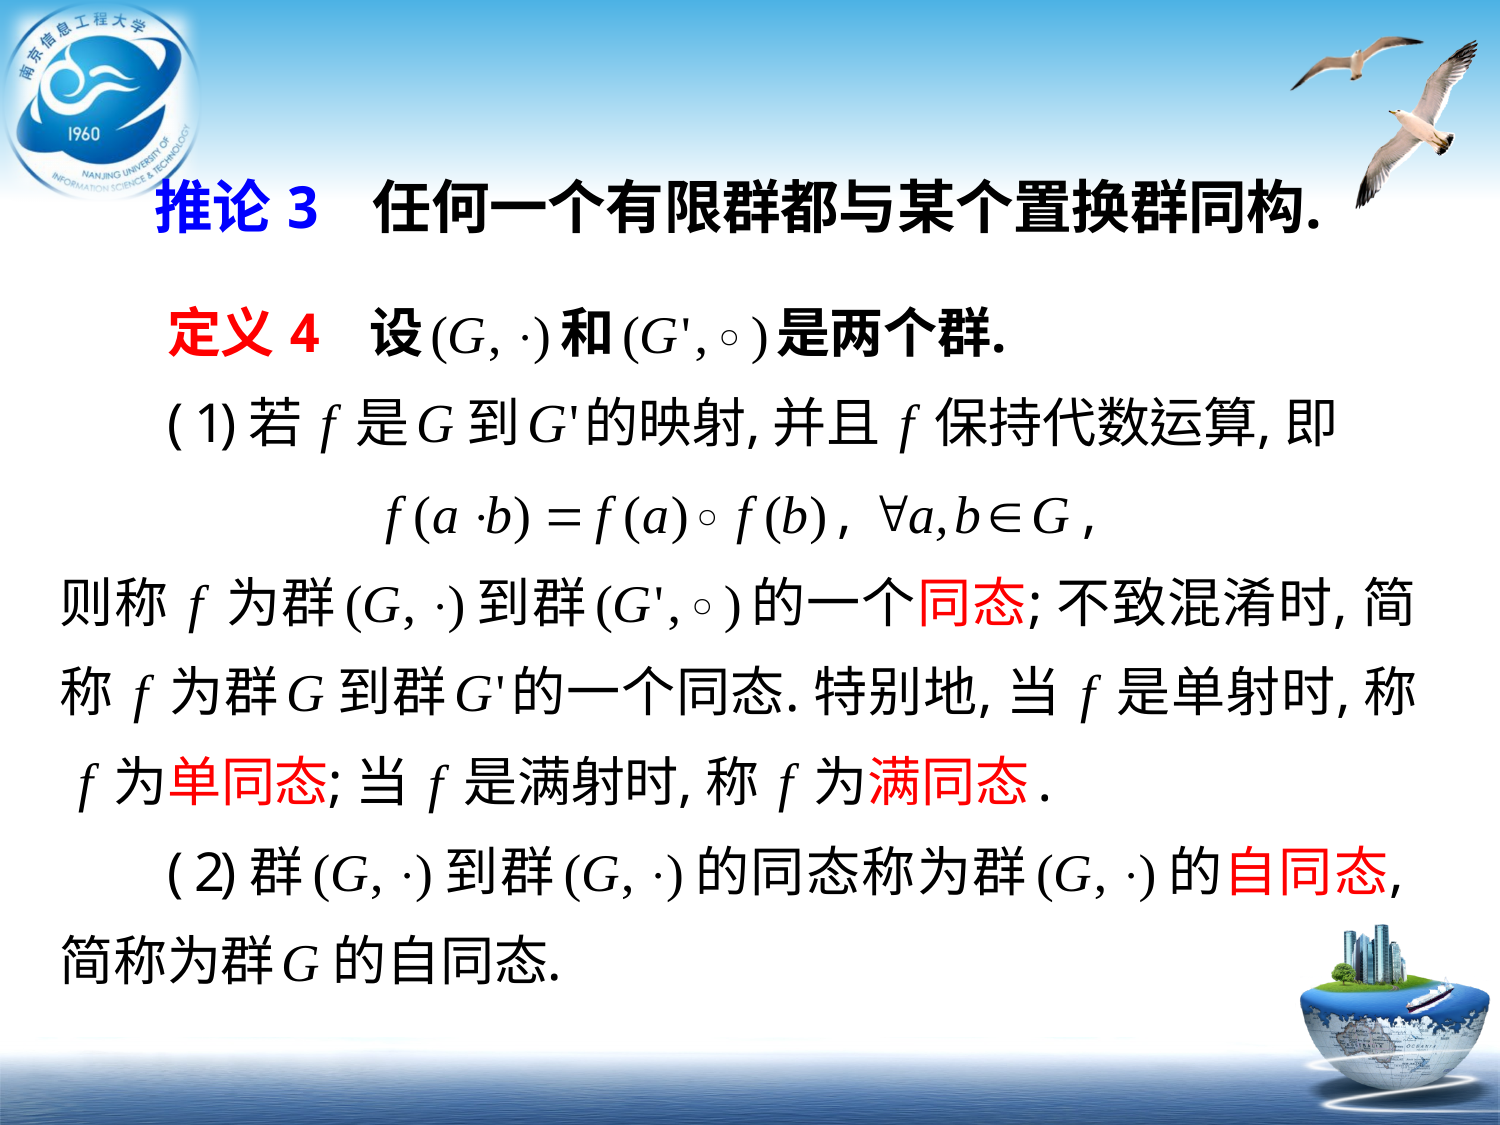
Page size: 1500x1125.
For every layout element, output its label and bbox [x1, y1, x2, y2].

list [37, 149, 1431, 268]
picture [26, 24, 178, 174]
list [59, 280, 1426, 1005]
picture [1289, 35, 1500, 213]
picture [0, 970, 1500, 1125]
